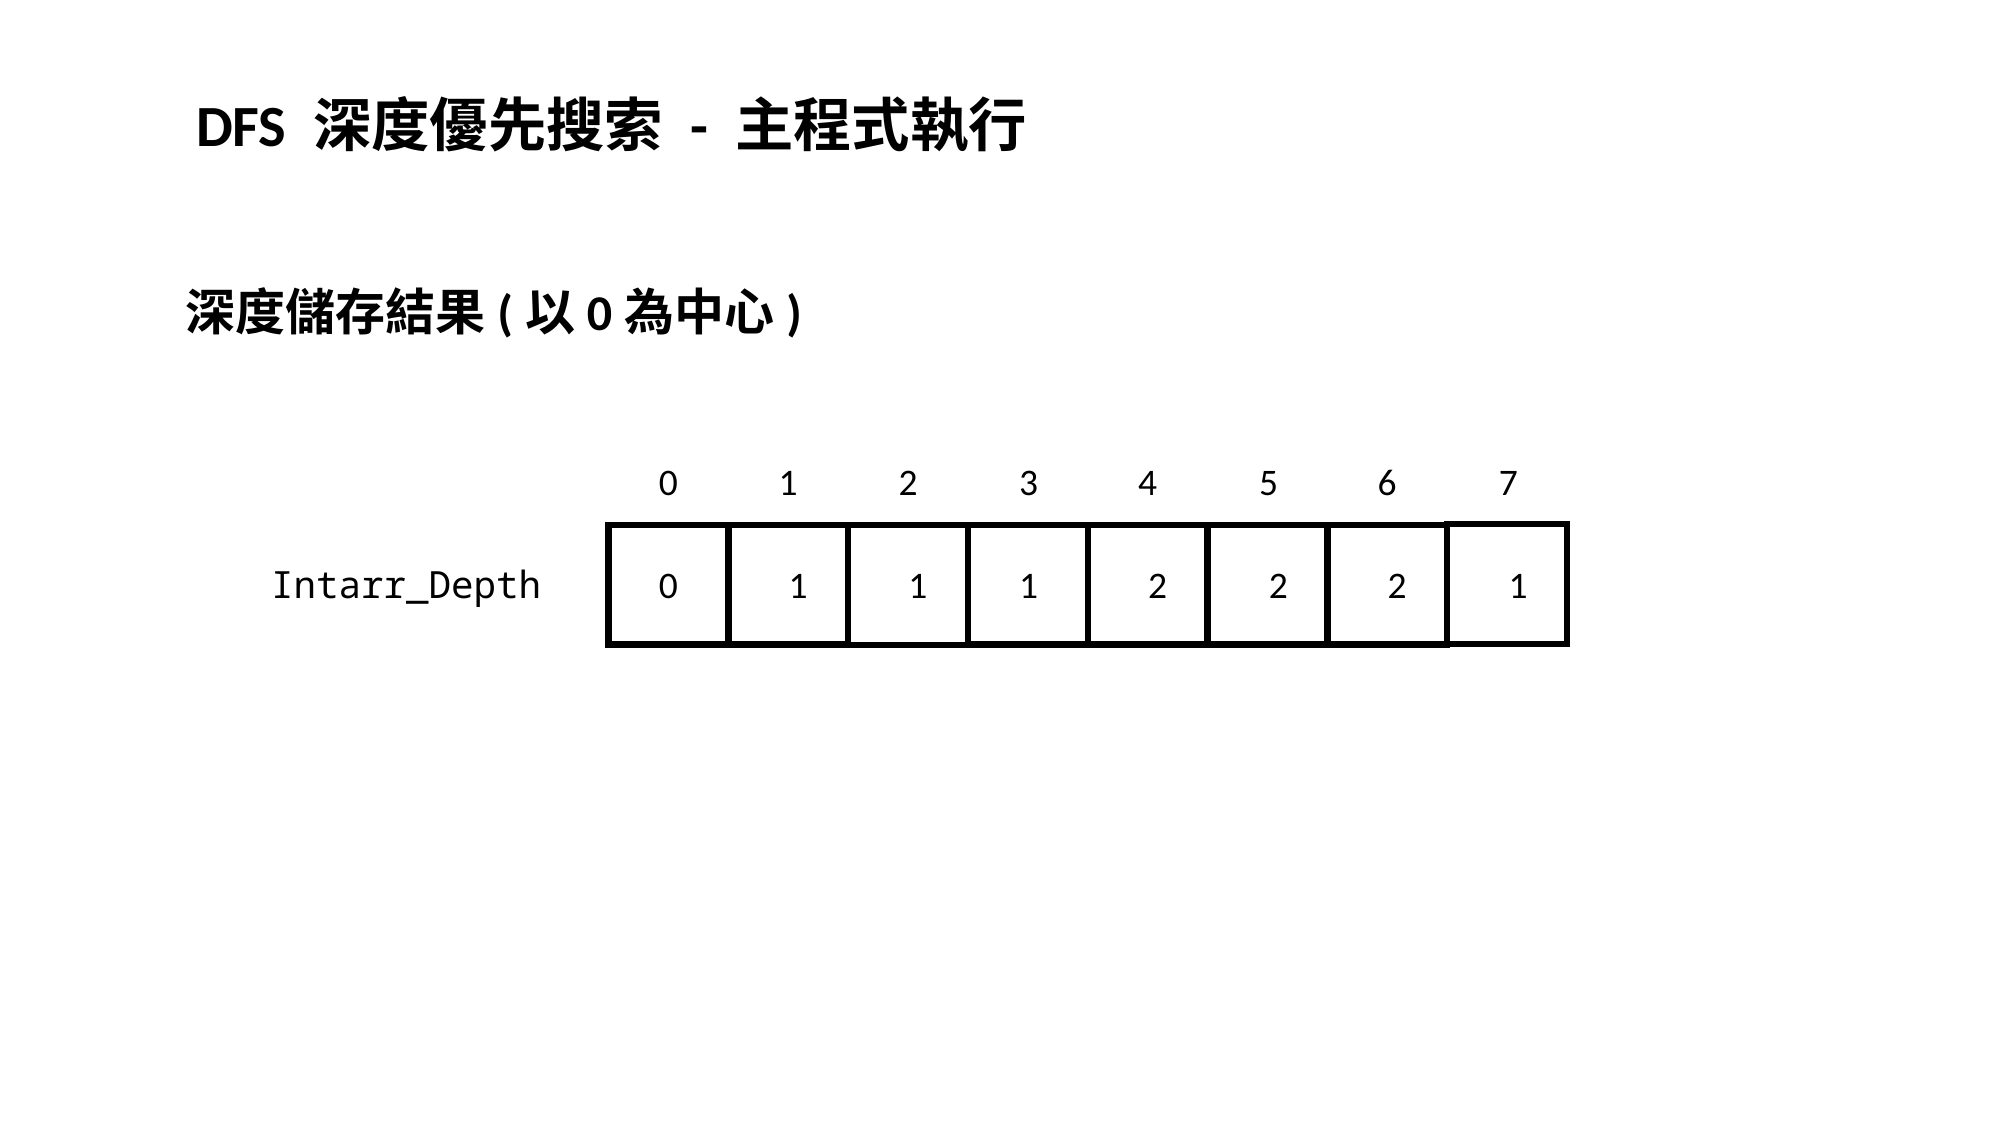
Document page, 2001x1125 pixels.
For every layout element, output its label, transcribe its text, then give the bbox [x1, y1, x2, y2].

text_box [266, 450, 1568, 645]
text_box DFS 深度優先搜索 - 主程式執行 [181, 80, 1042, 165]
text_box 深度儲存結果(以0為中心) [170, 272, 817, 348]
